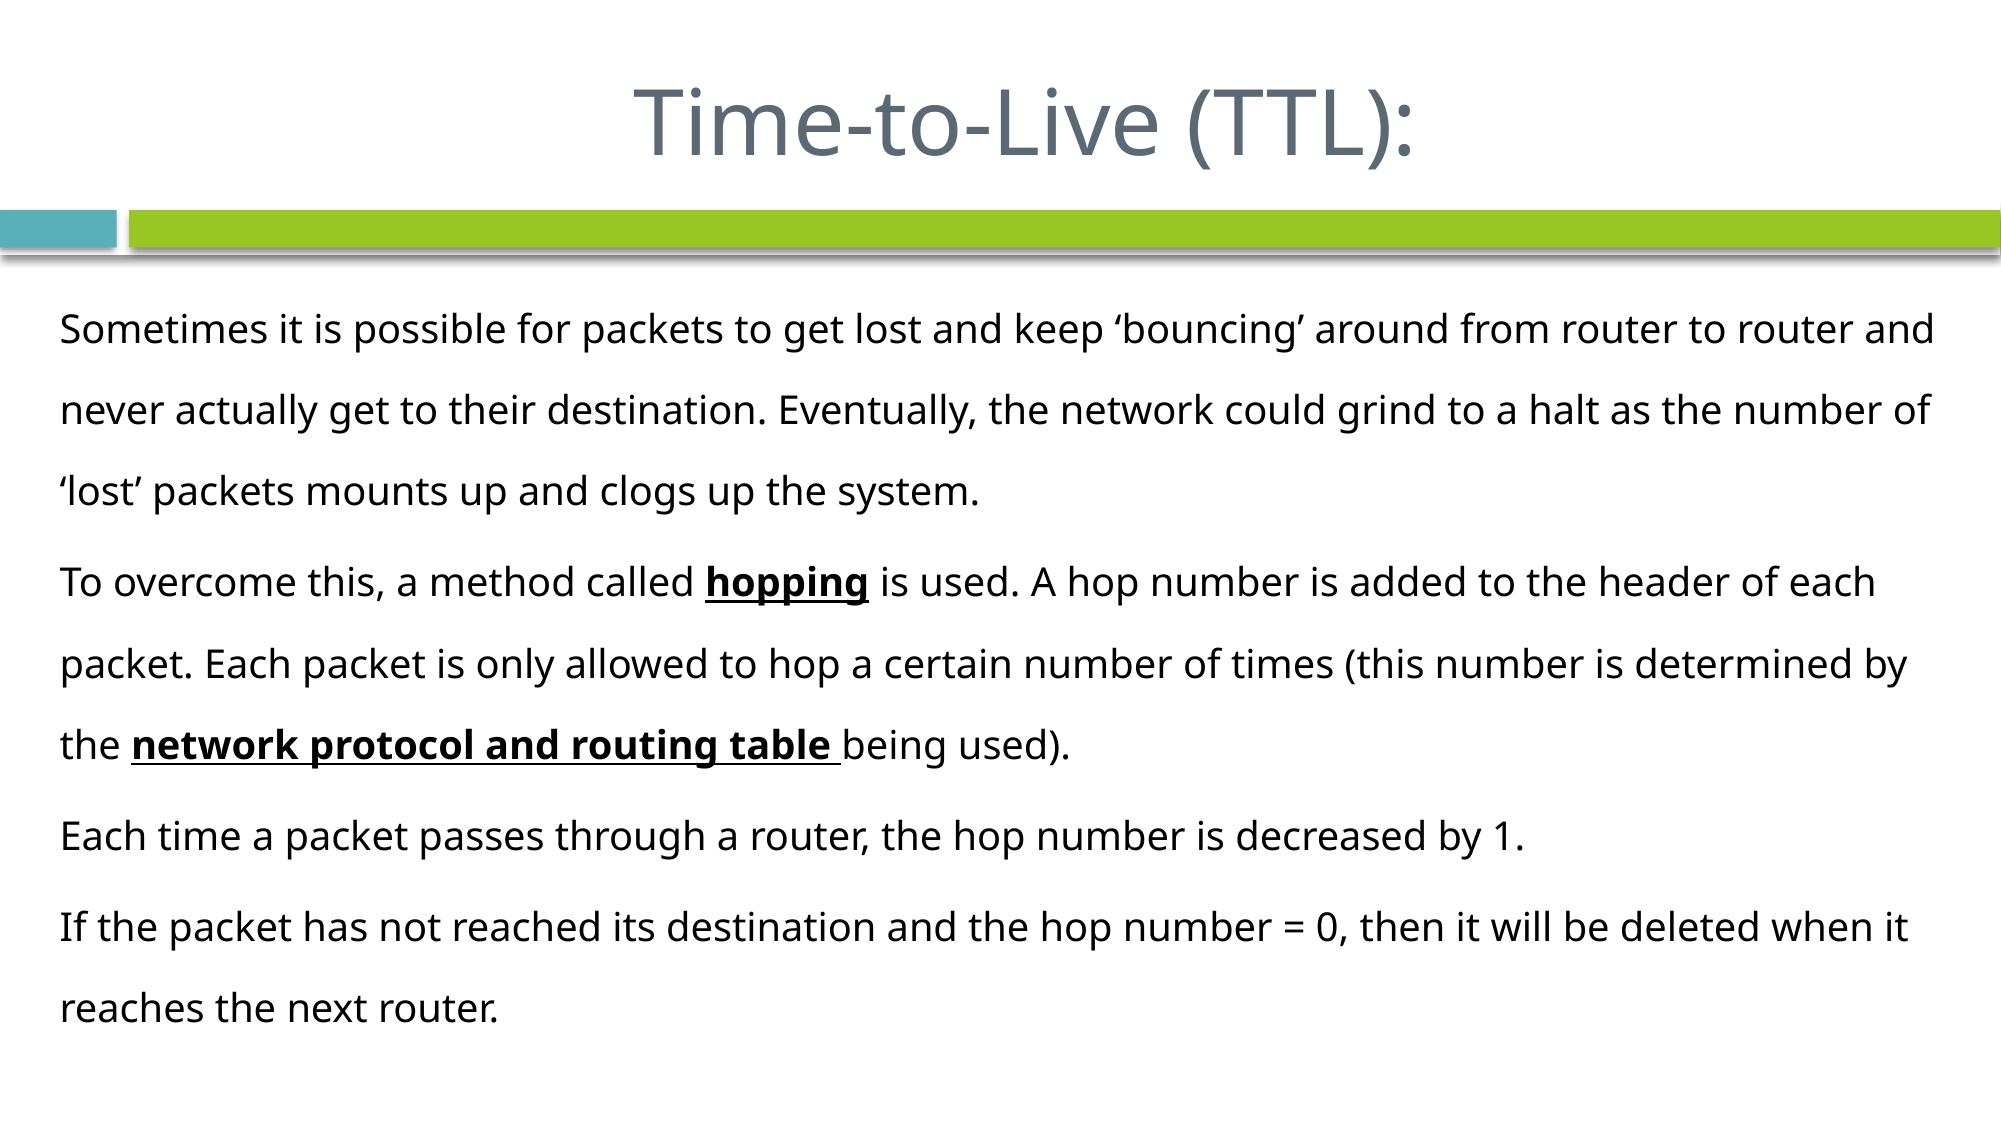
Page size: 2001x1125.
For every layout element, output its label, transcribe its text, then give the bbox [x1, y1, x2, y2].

list Sometimes it is possible for packets to get lost and keep ‘bouncing’ around from router to router and never actually get to their destination. Eventually, the network could grind to a halt as the number of ‘lost’ packets mounts up and clogs up the system. To overcome this, a method called hopping is used. A hop number is added to the header of each packet. Each packet is only allowed to hop a certain number of times (this number is determined by the network protocol and routing table being used). Each time a packet passes through a router, the hop number is decreased by 1. If the packet has not reached its destination and the hop number = 0, then it will be deleted when it reaches the next router. [44, 262, 1979, 1043]
title Time-to-Live (TTL): [133, 37, 1918, 200]
